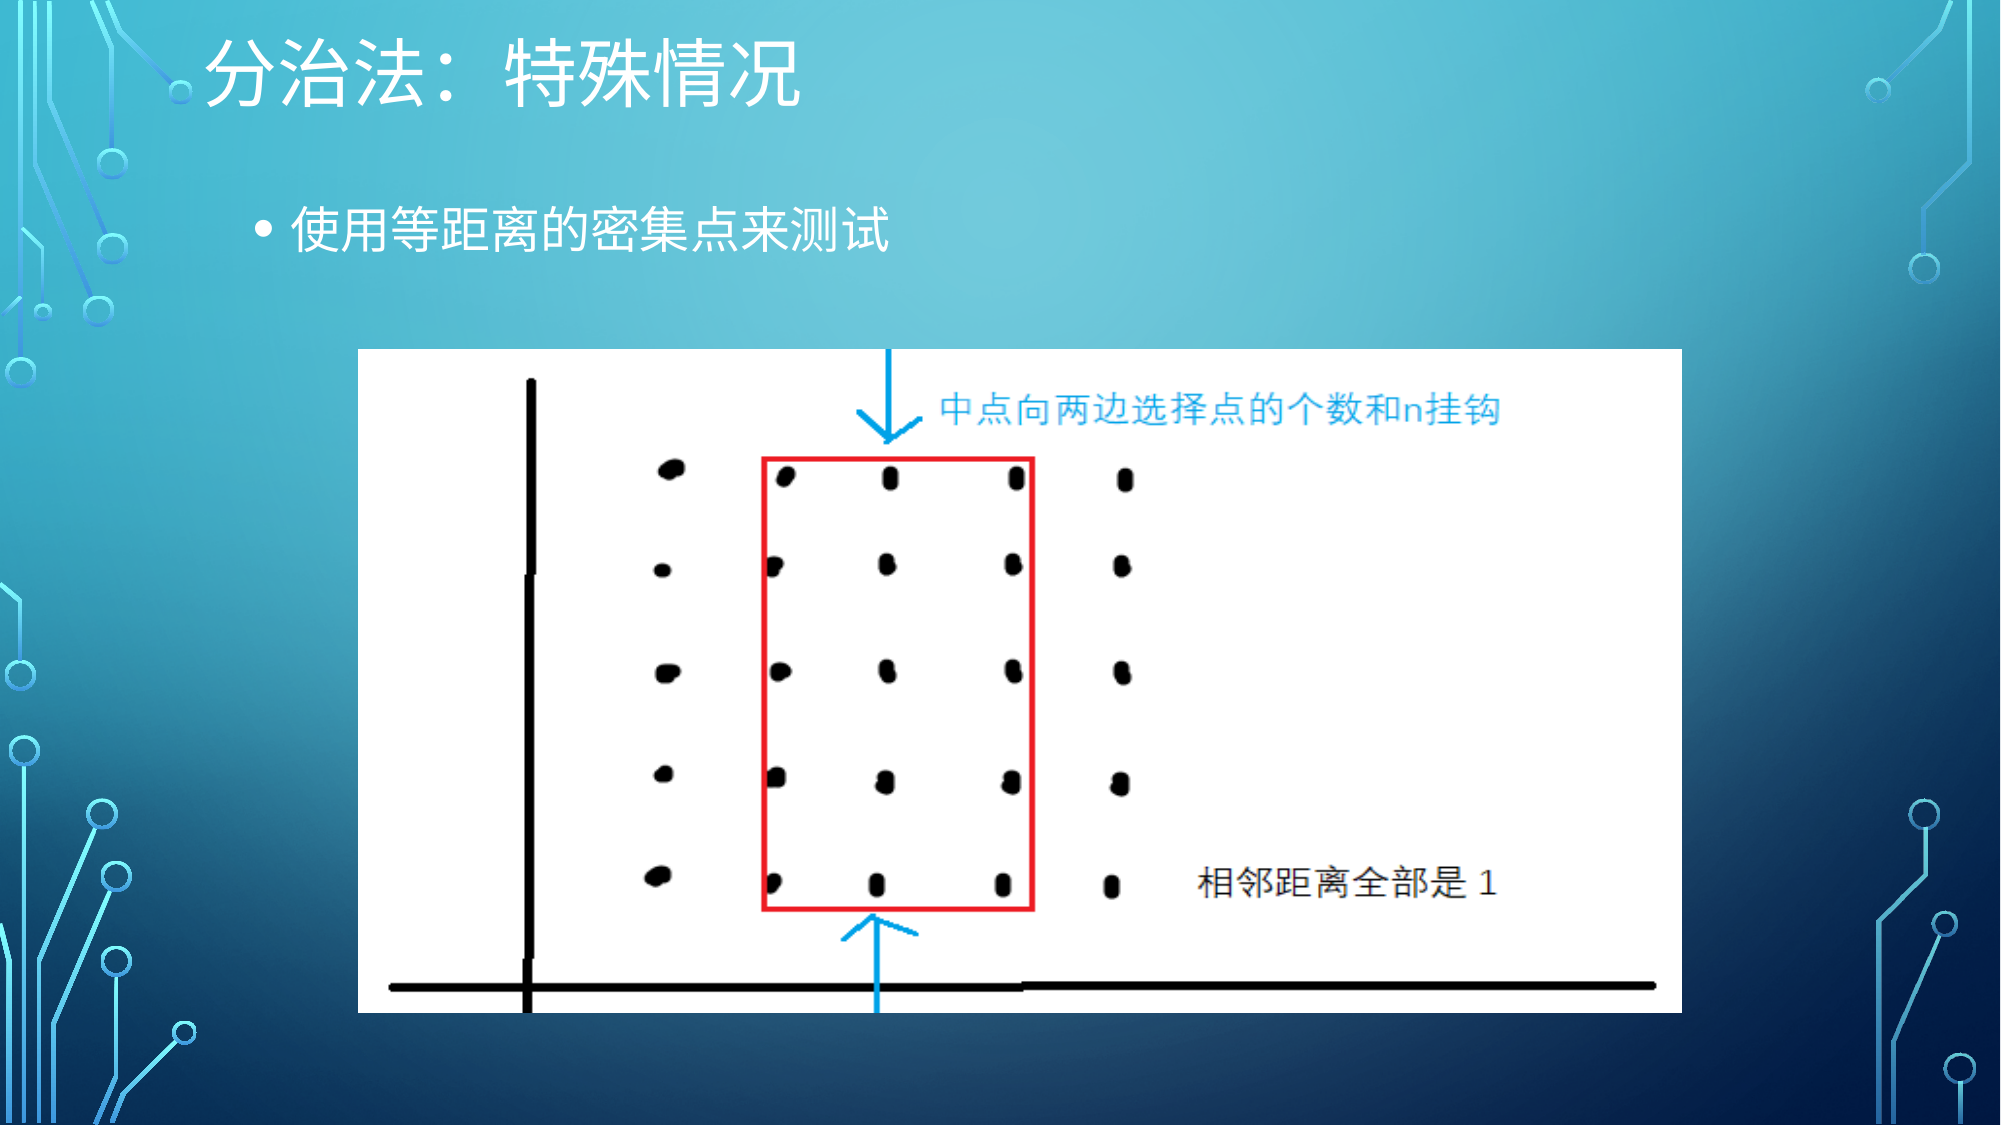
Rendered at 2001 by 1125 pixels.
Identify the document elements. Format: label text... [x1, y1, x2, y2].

title 分治法：特殊情况 [187, 18, 1813, 136]
list 使用等距离的密集点来测试 [237, 178, 1863, 760]
picture [358, 349, 1682, 1013]
